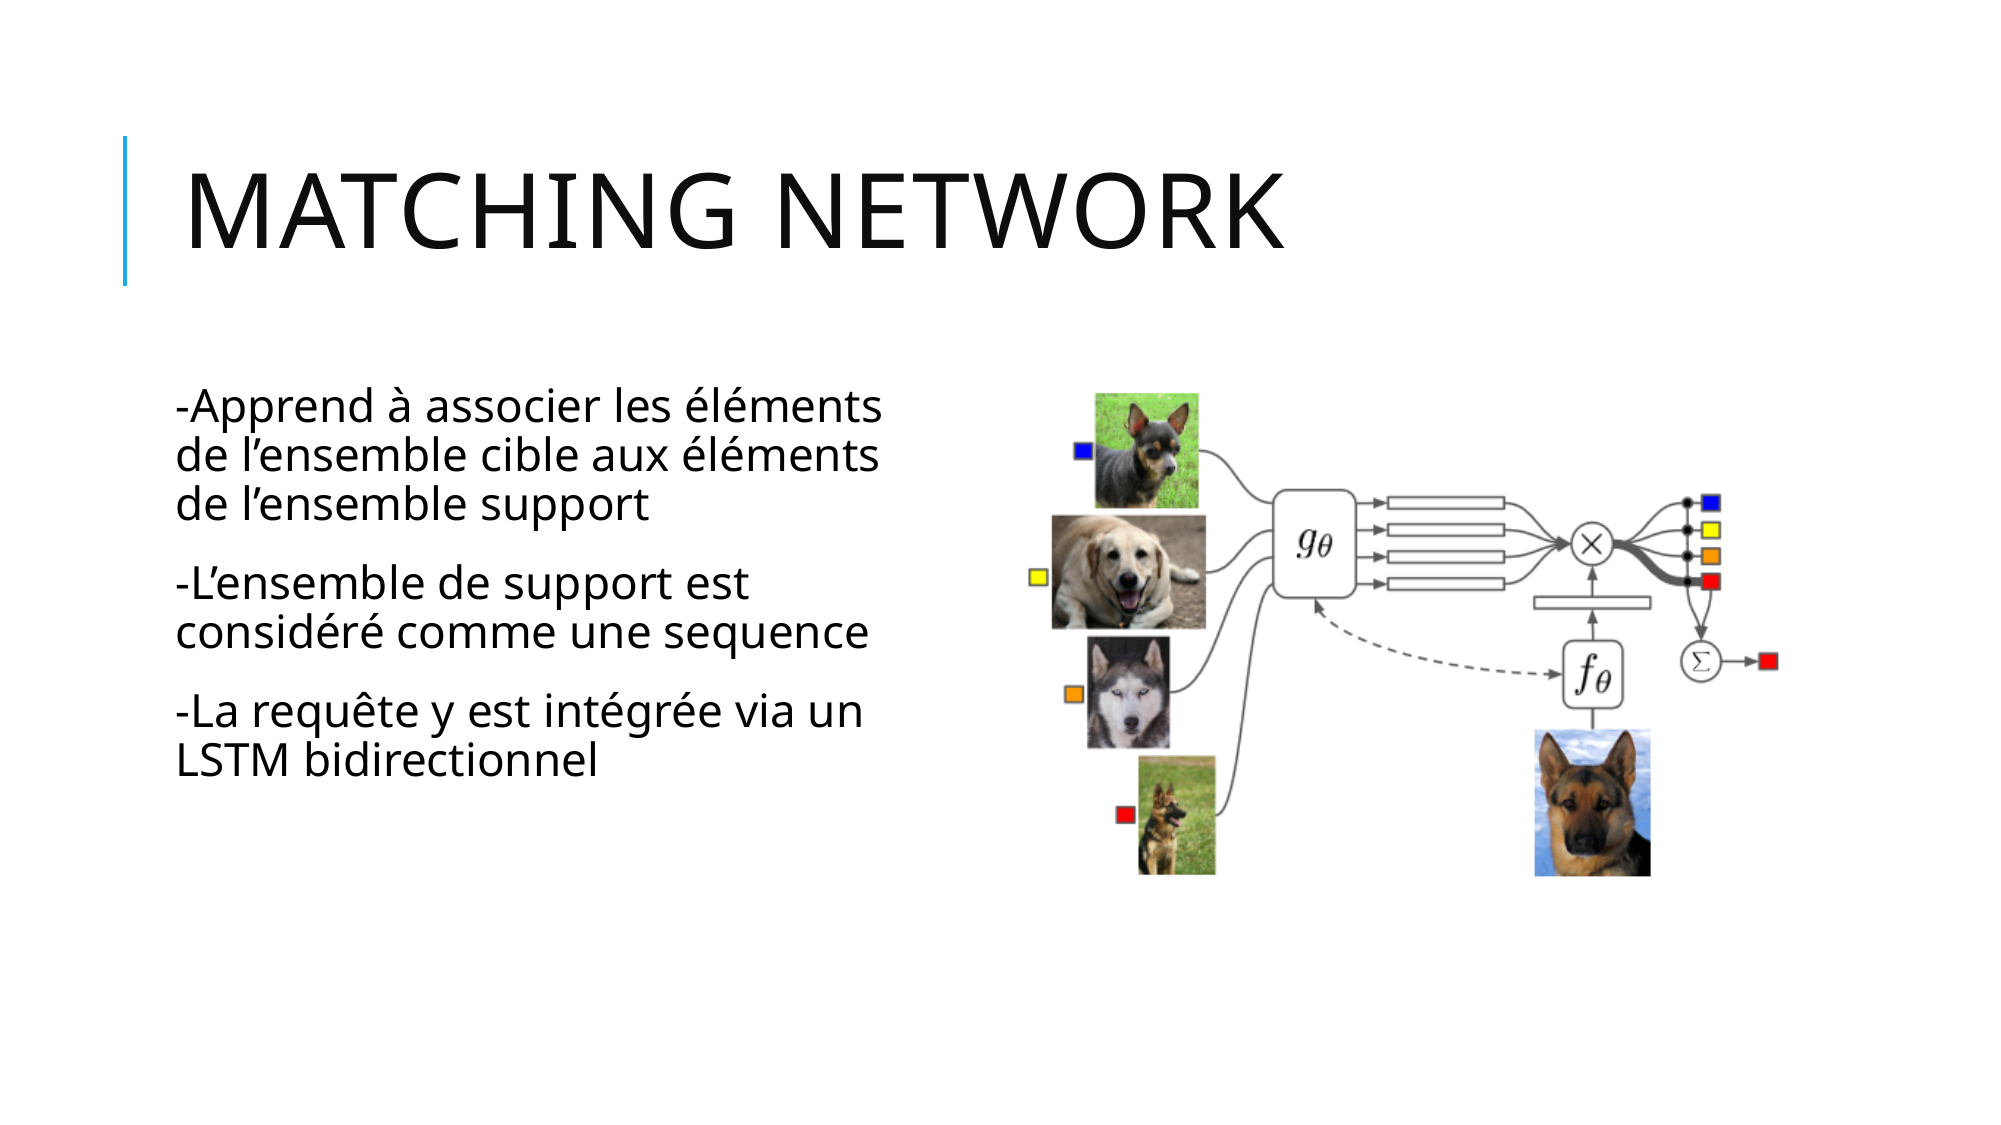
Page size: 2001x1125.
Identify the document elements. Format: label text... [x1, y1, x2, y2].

title Matching network [168, 96, 1763, 342]
list -Apprend à associer les éléments de l’ensemble cible aux éléments de l’ensemble support -L’ensemble de support est considéré comme une sequence -La requête y est intégrée via un LSTM bidirectionnel [168, 375, 924, 1035]
picture [923, 341, 1871, 899]
